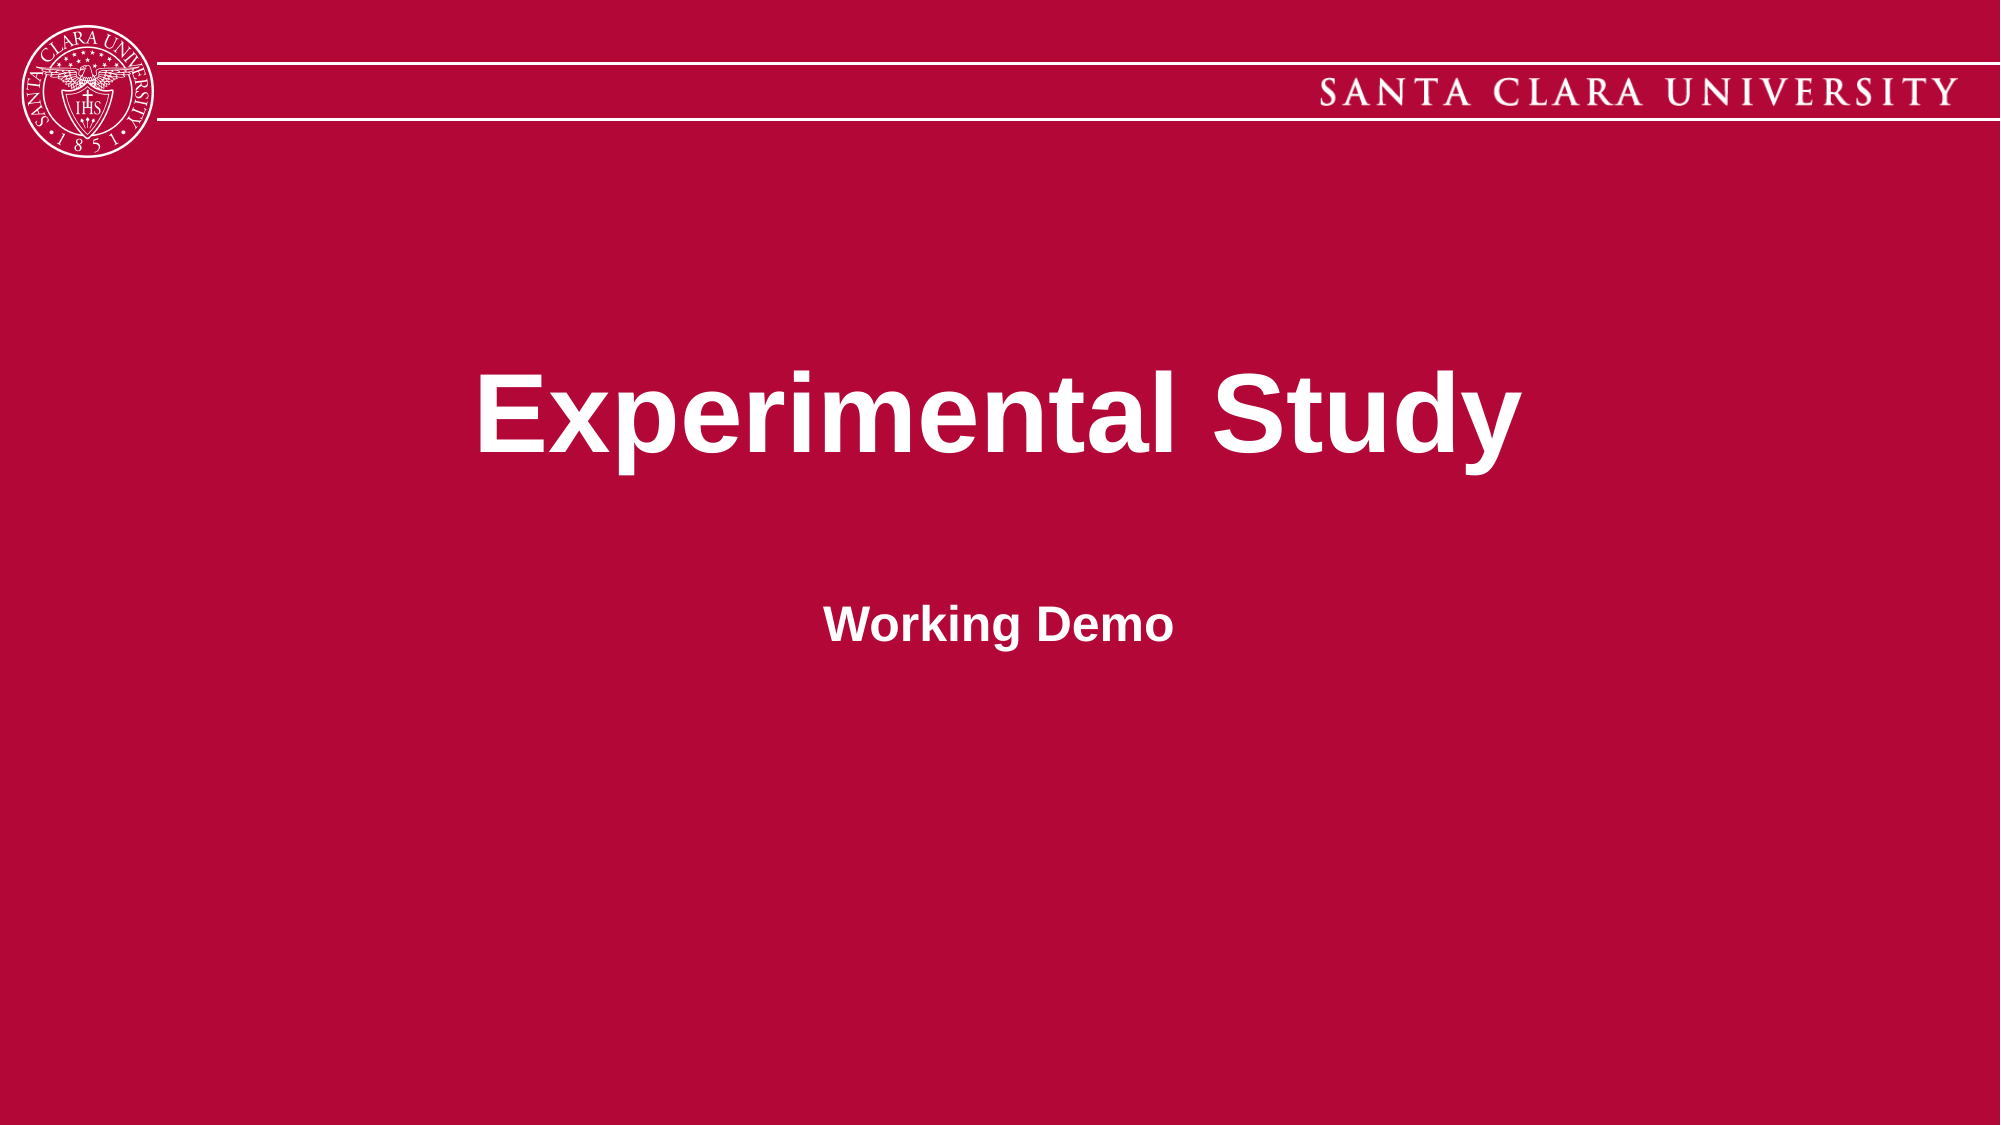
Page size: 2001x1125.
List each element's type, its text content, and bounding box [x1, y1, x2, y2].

title Experimental Study Working Demo [136, 301, 1862, 706]
picture [1320, 77, 1958, 106]
picture [21, 25, 154, 158]
